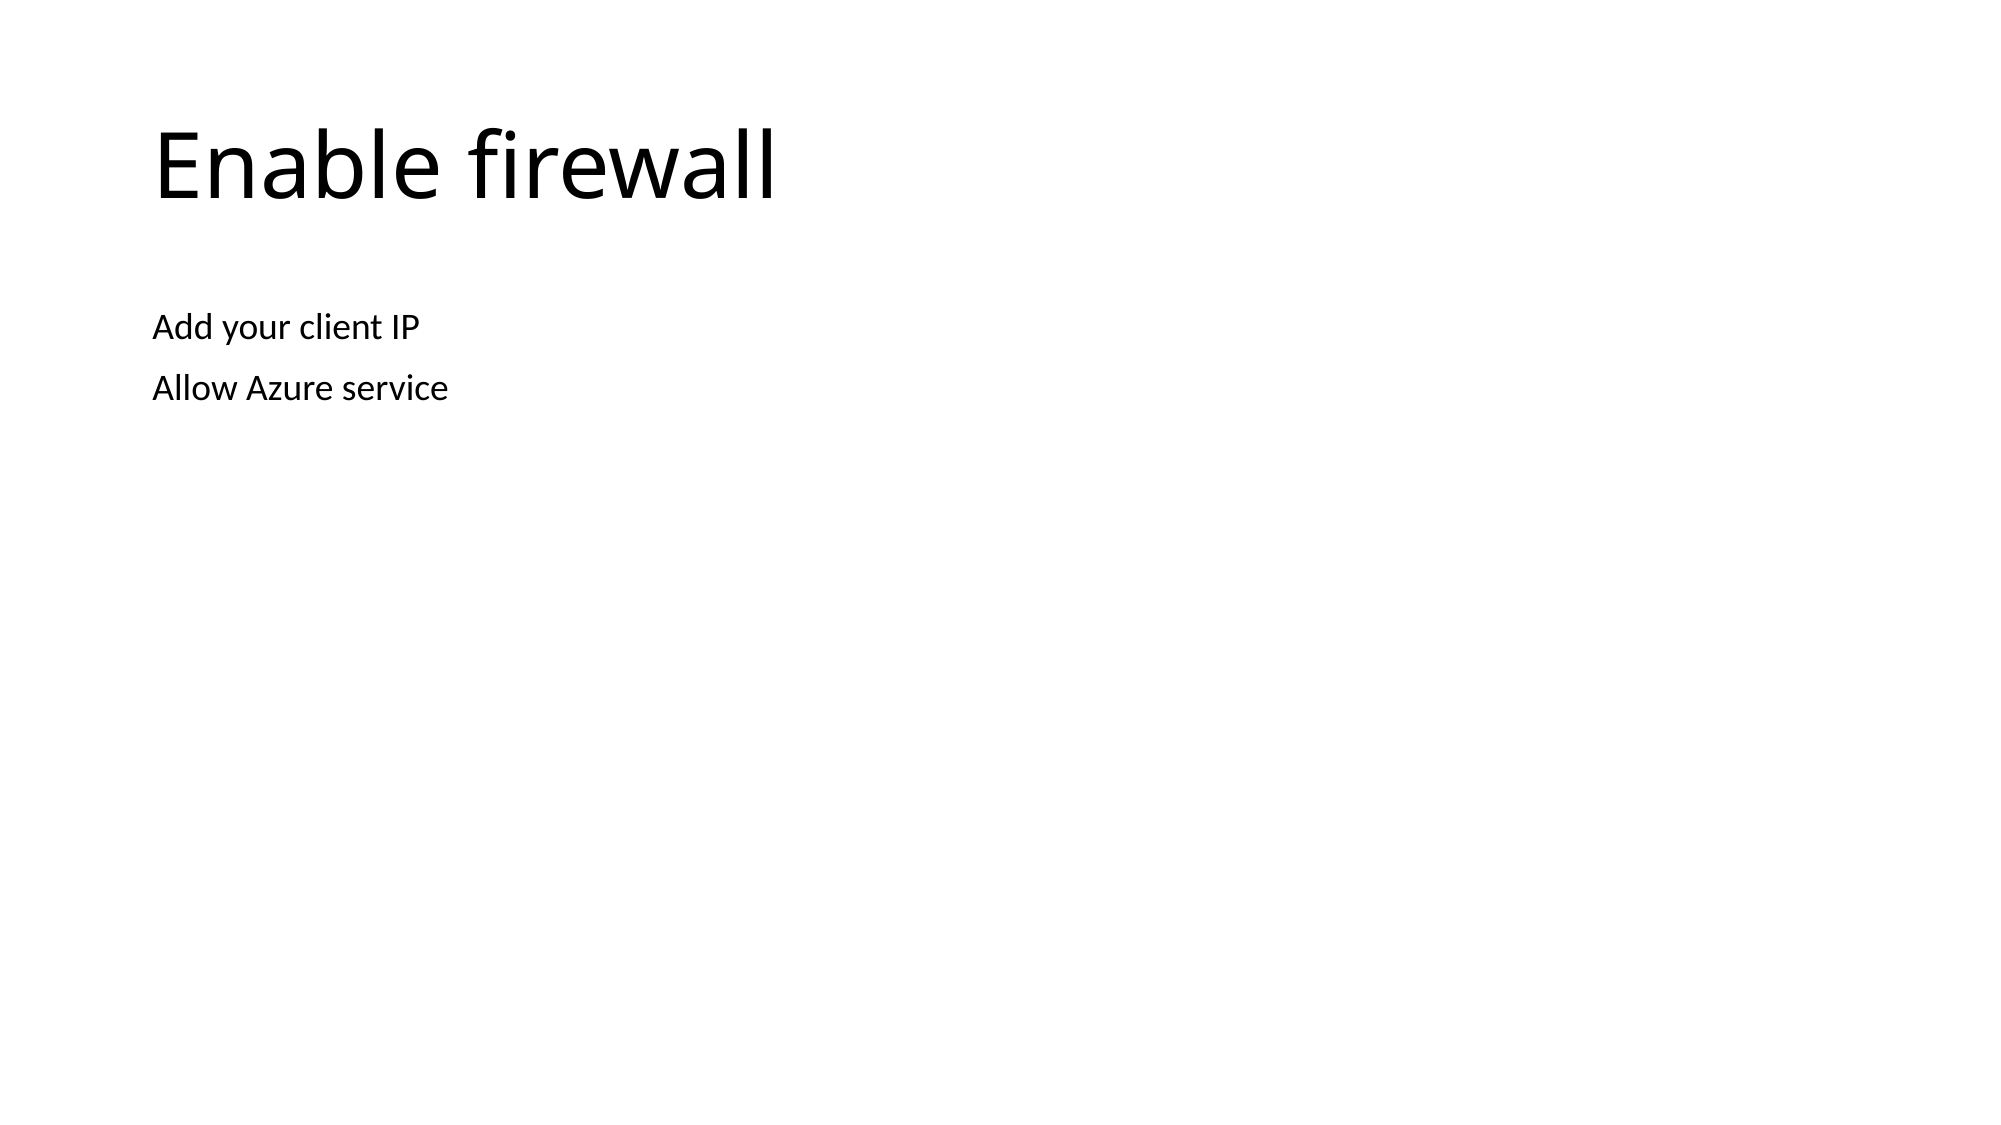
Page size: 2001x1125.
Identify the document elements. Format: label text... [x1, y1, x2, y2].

list Add your client IP Allow Azure service [137, 299, 1863, 1014]
title Enable firewall [137, 59, 1863, 278]
